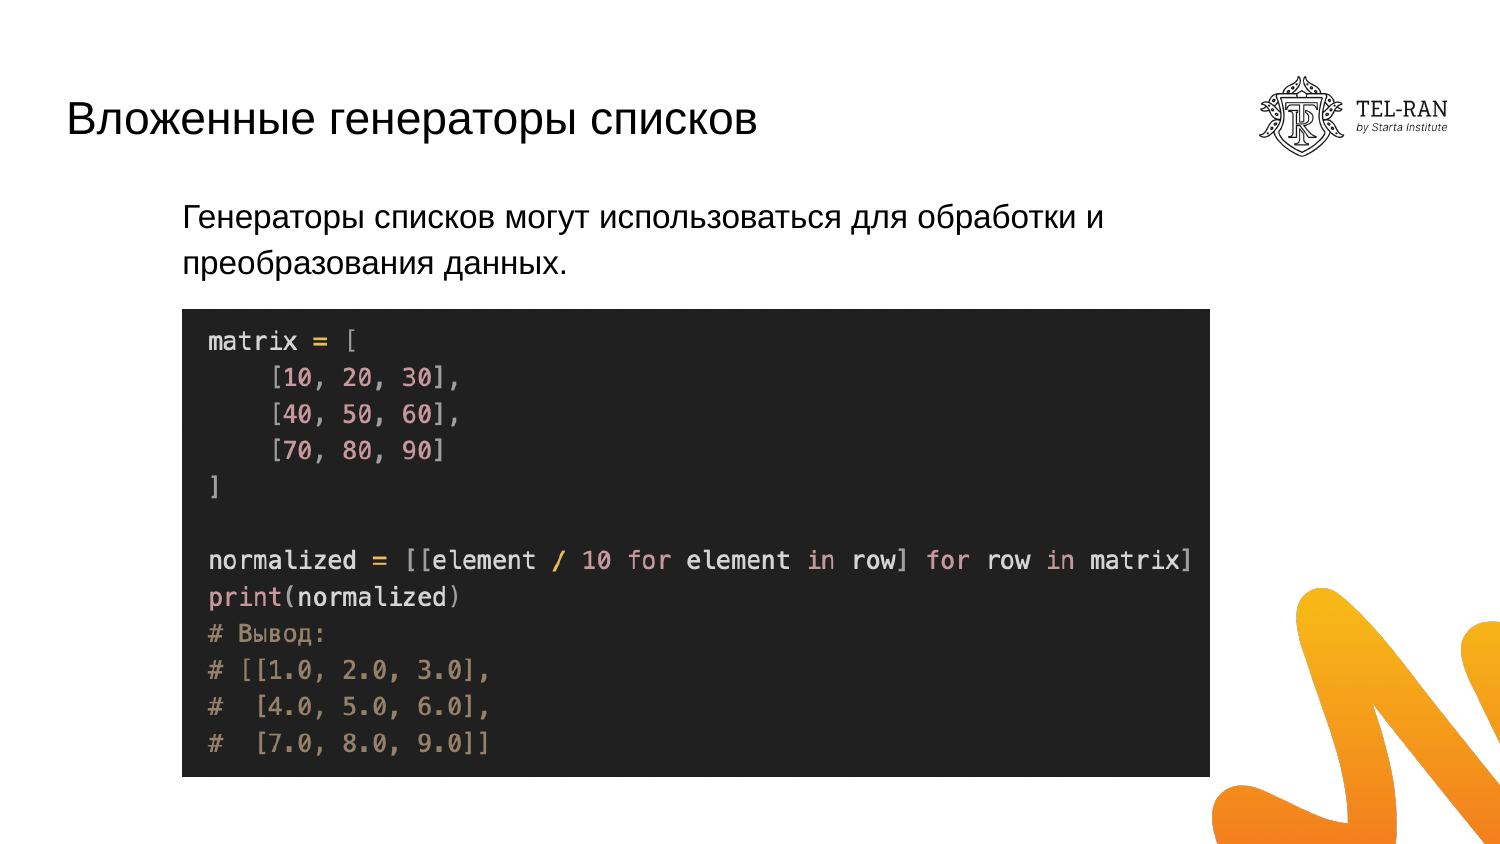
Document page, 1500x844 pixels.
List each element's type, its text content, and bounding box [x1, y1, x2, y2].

title Вложенные генераторы списков [51, 72, 1449, 167]
picture [1259, 76, 1447, 157]
picture [182, 309, 1500, 844]
list Генераторы списков могут использоваться для обработки и преобразования данных. [167, 174, 1238, 302]
